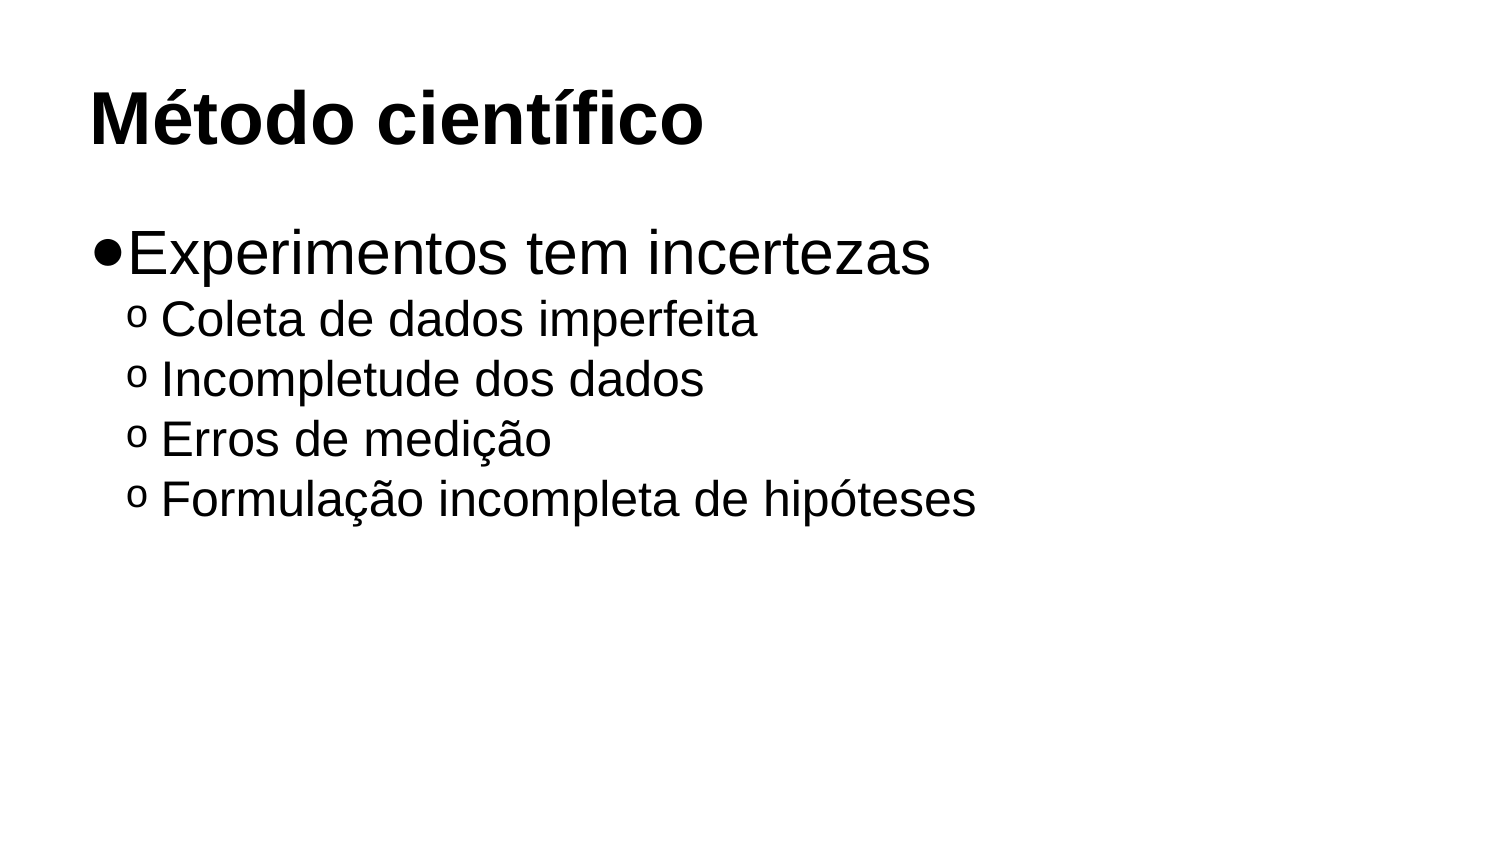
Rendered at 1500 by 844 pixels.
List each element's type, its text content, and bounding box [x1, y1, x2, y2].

text_box Método científico [75, 33, 1425, 175]
text_box Experimentos tem incertezas Coleta de dados imperfeita Incompletude dos dados Erros de medição Formulação incompleta de hipóteses [75, 196, 1425, 808]
